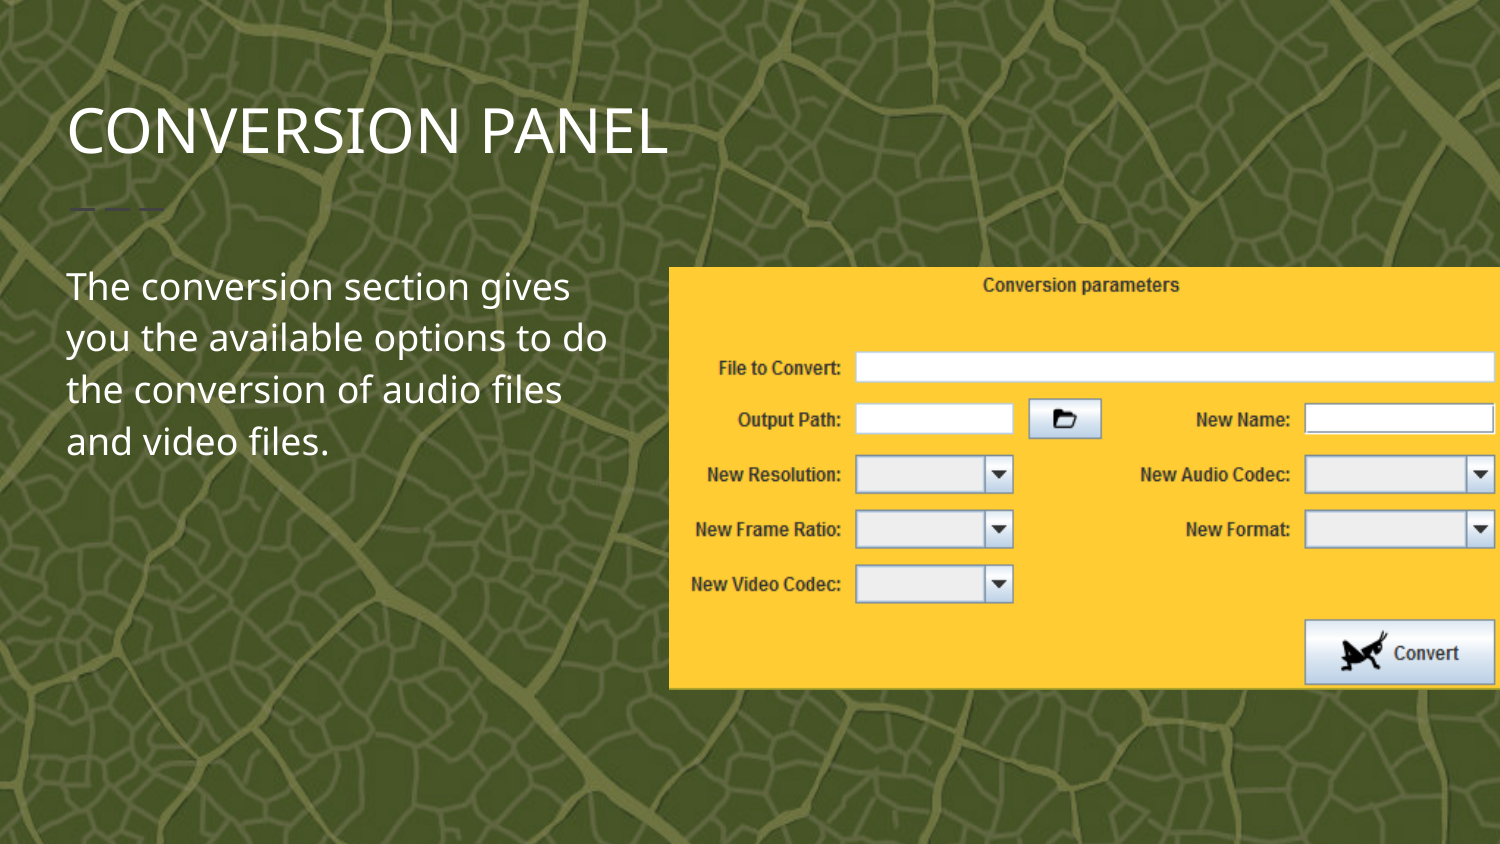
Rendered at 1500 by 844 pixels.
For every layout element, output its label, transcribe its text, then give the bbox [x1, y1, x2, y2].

list The conversion section gives you the available options to do the conversion of audio files and video files. [51, 240, 655, 750]
picture [0, 0, 1500, 844]
title CONVERSION PANEL [51, 61, 1449, 182]
